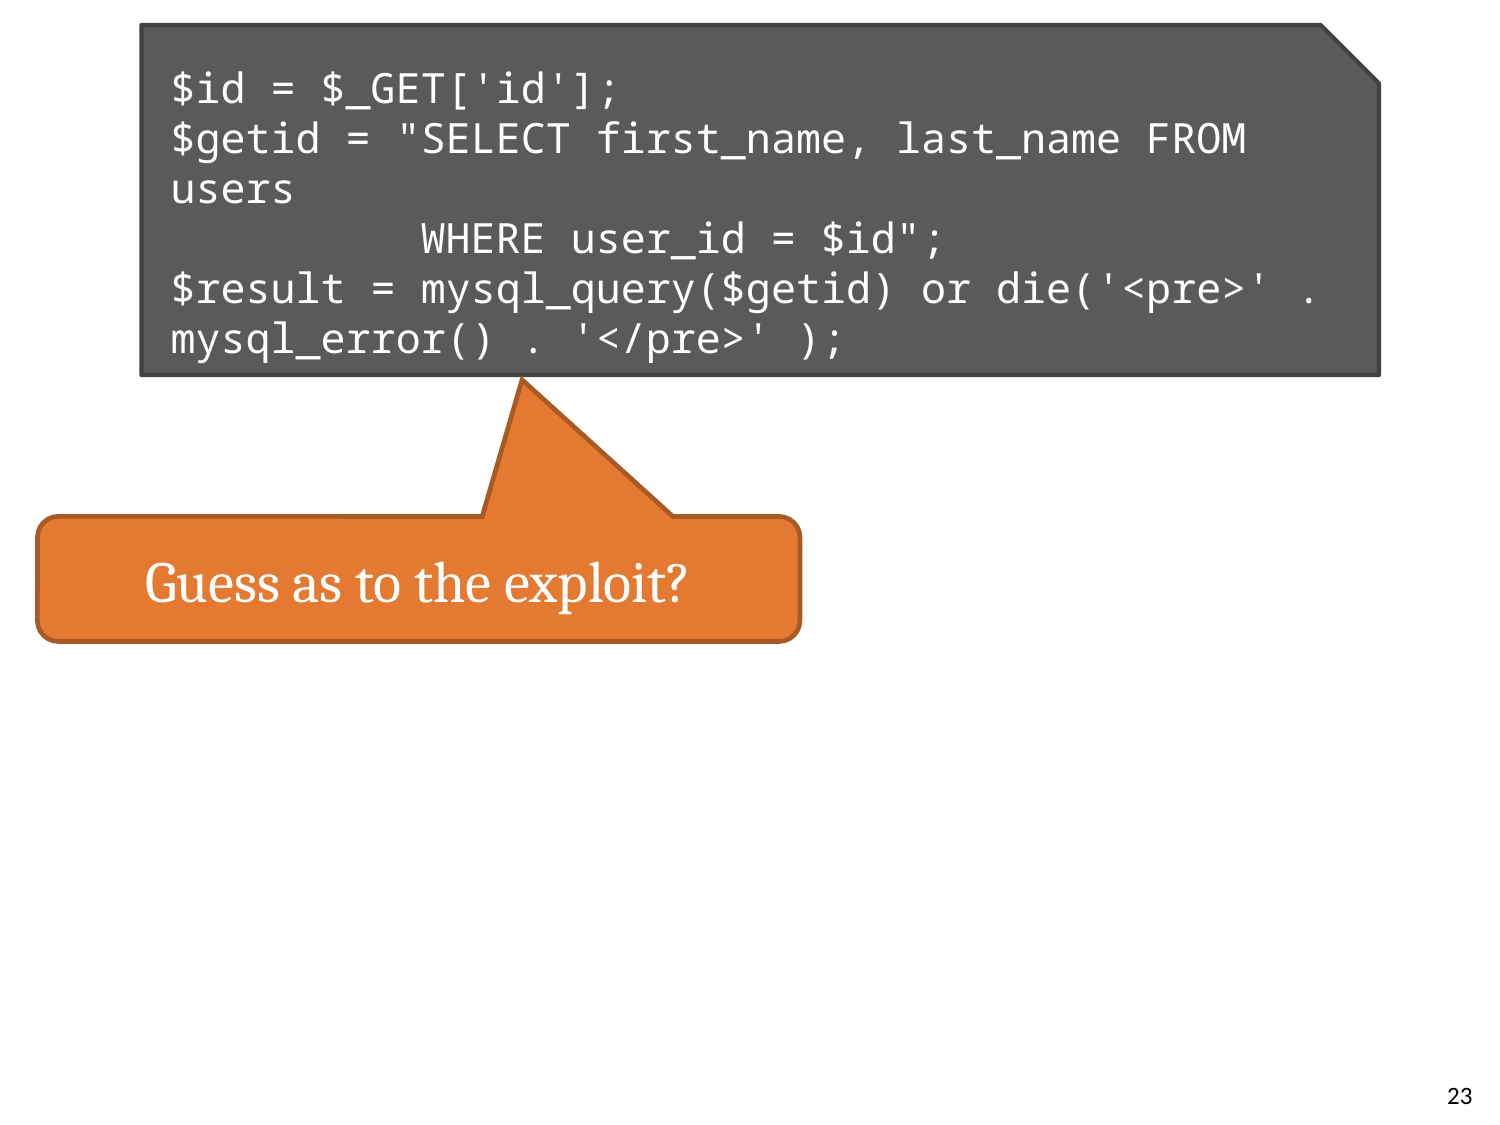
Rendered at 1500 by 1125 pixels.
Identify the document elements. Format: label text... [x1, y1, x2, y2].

slide_number 23 [1137, 1065, 1488, 1125]
text_box Guess as to the exploit? [35, 375, 803, 644]
text_box $id = $_GET['id']; $getid = "SELECT first_name, last_name FROM users WHERE user_id = $id"; $result = mysql_query($getid) or die('<pre>' . mysql_error() . '</pre>' ); [139, 22, 1382, 378]
